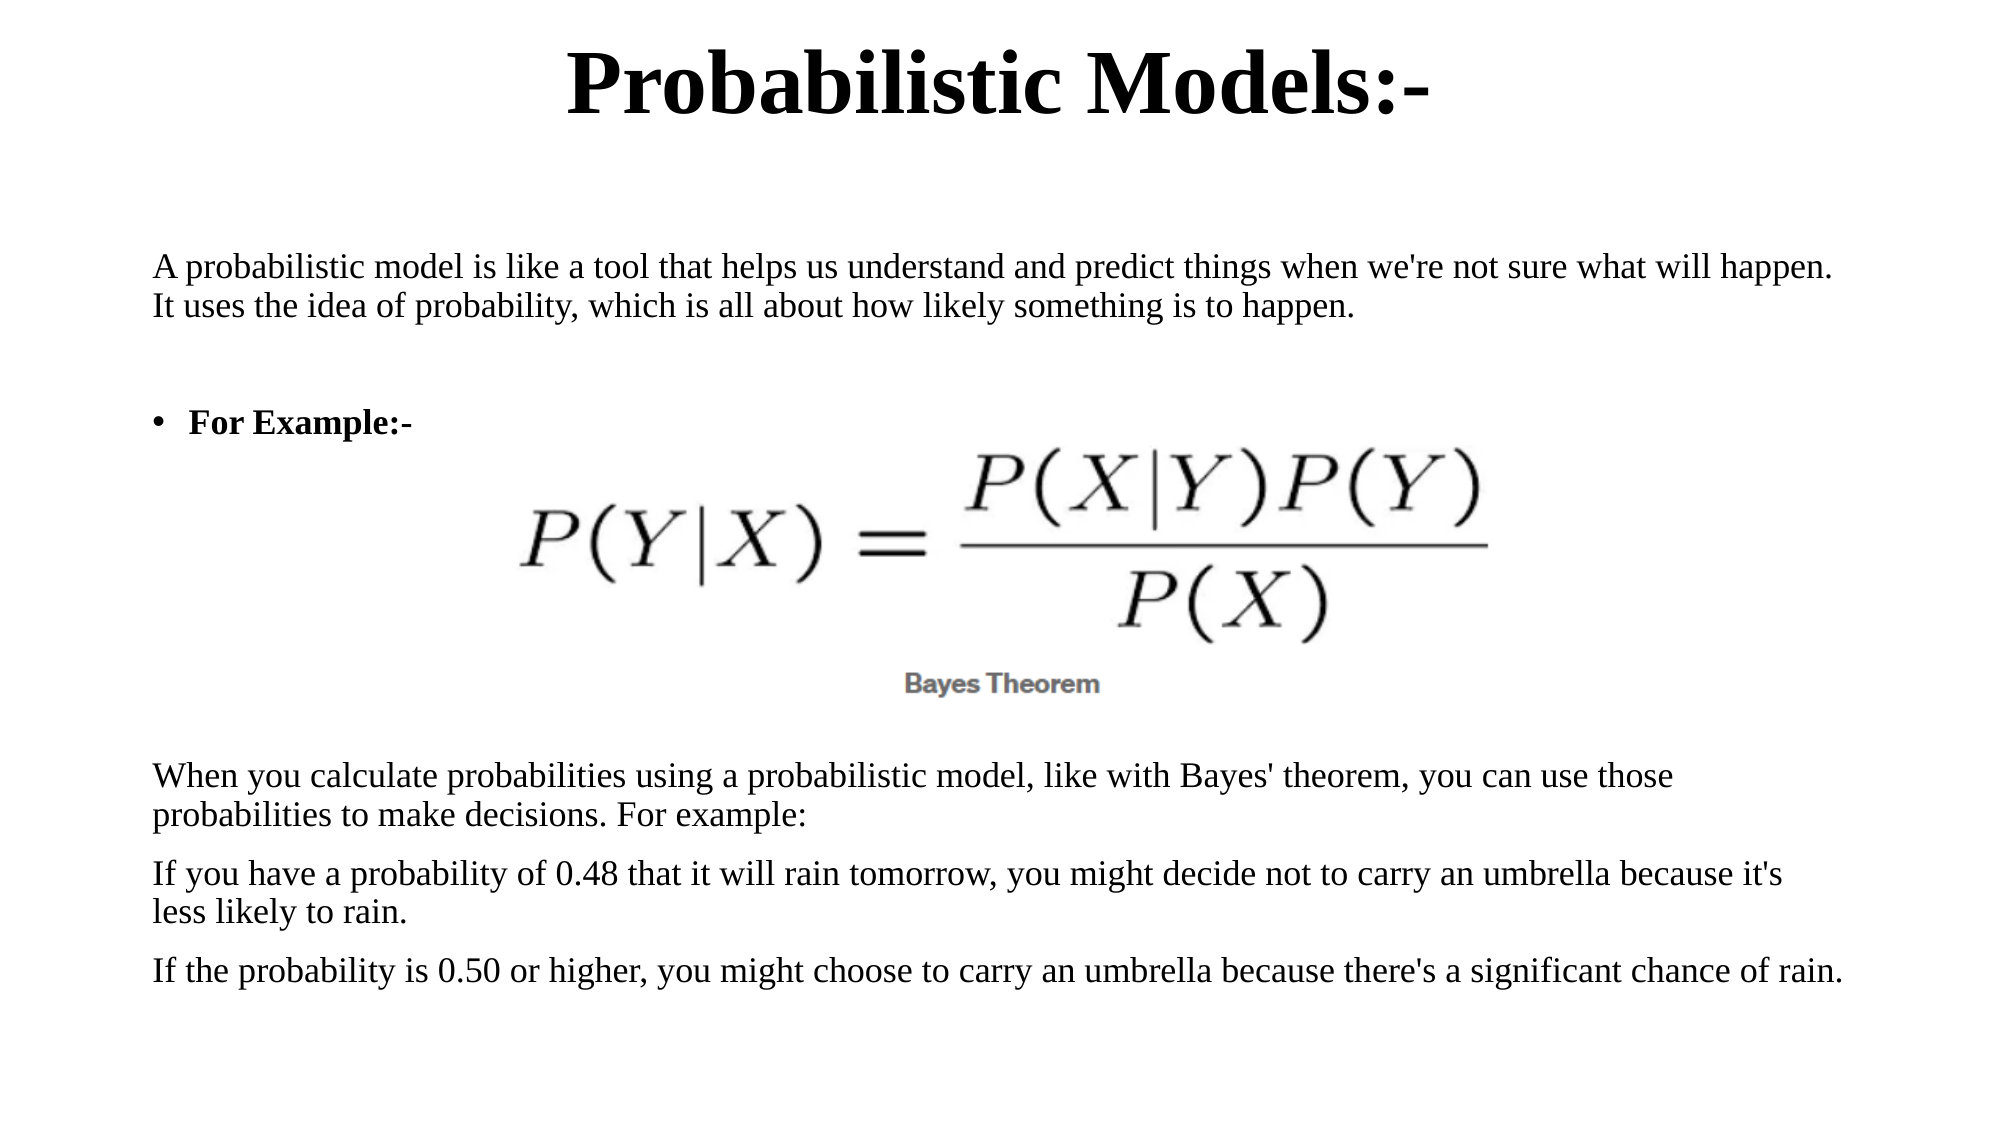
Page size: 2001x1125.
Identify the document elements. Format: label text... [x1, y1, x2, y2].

list A probabilistic model is like a tool that helps us understand and predict things when we're not sure what will happen. It uses the idea of probability, which is all about how likely something is to happen. For Example:- When you calculate probabilities using a probabilistic model, like with Bayes' theorem, you can use those probabilities to make decisions. For example: If you have a probability of 0.48 that it will rain tomorrow, you might decide not to carry an umbrella because it's less likely to rain. If the probability is 0.50 or higher, you might choose to carry an umbrella because there's a significant chance of rain. [137, 239, 1863, 1014]
picture [482, 402, 1518, 723]
title Probabilistic Models:- [137, 0, 1863, 239]
